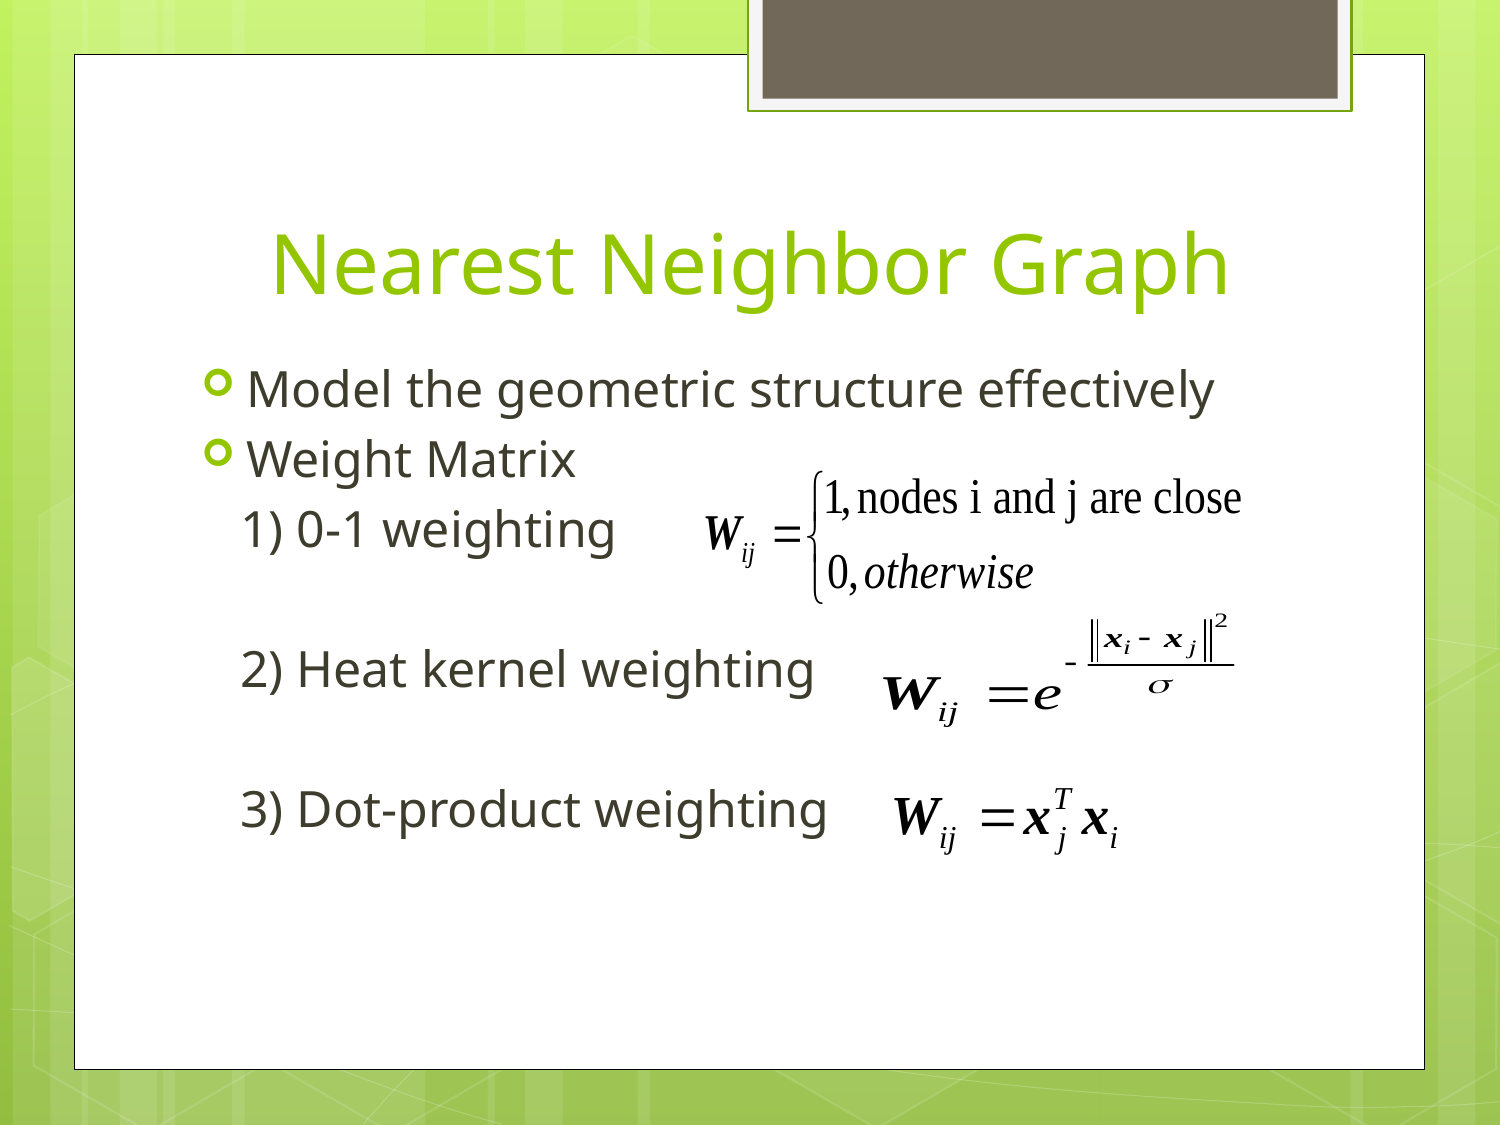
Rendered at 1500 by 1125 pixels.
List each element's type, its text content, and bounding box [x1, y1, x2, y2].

list Model the geometric structure effectively Weight Matrix 1) 0-1 weighting 2) Heat kernel weighting 3) Dot-product weighting [174, 350, 1287, 1019]
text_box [887, 774, 1131, 867]
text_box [699, 462, 1251, 613]
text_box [874, 599, 1251, 738]
title Nearest Neighbor Graph [174, 162, 1328, 319]
